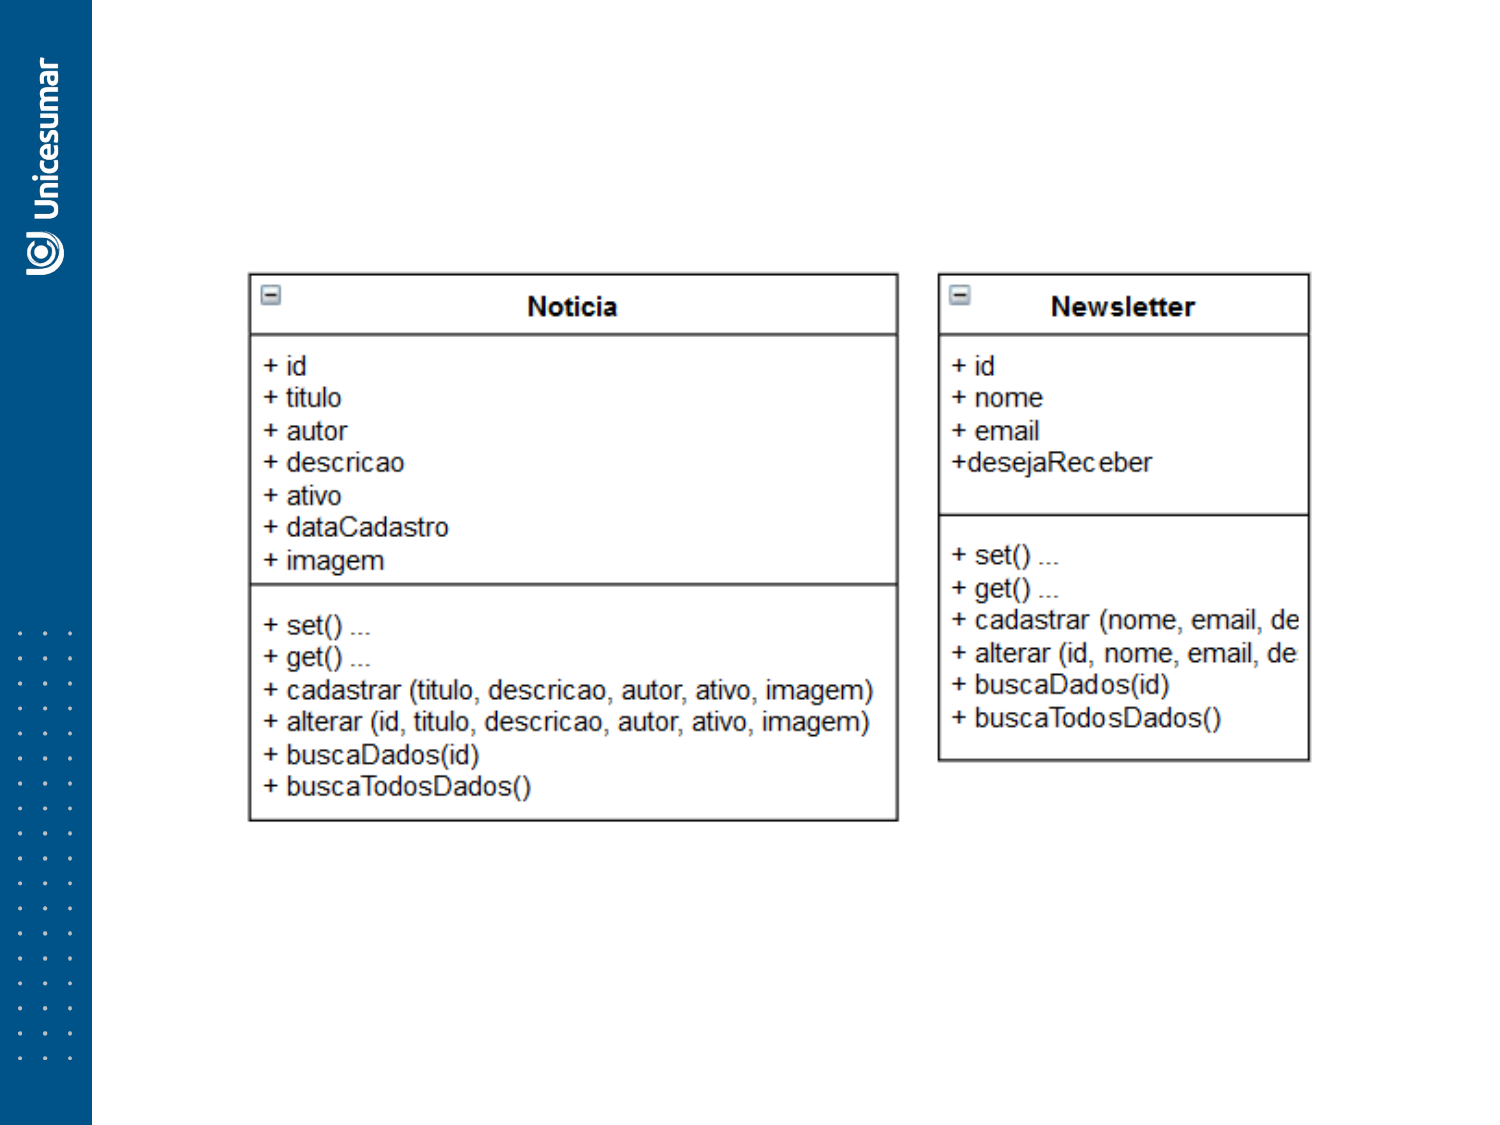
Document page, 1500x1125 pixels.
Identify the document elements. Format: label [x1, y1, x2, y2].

picture [237, 263, 1337, 835]
picture [18, 631, 83, 1060]
picture [27, 58, 64, 275]
